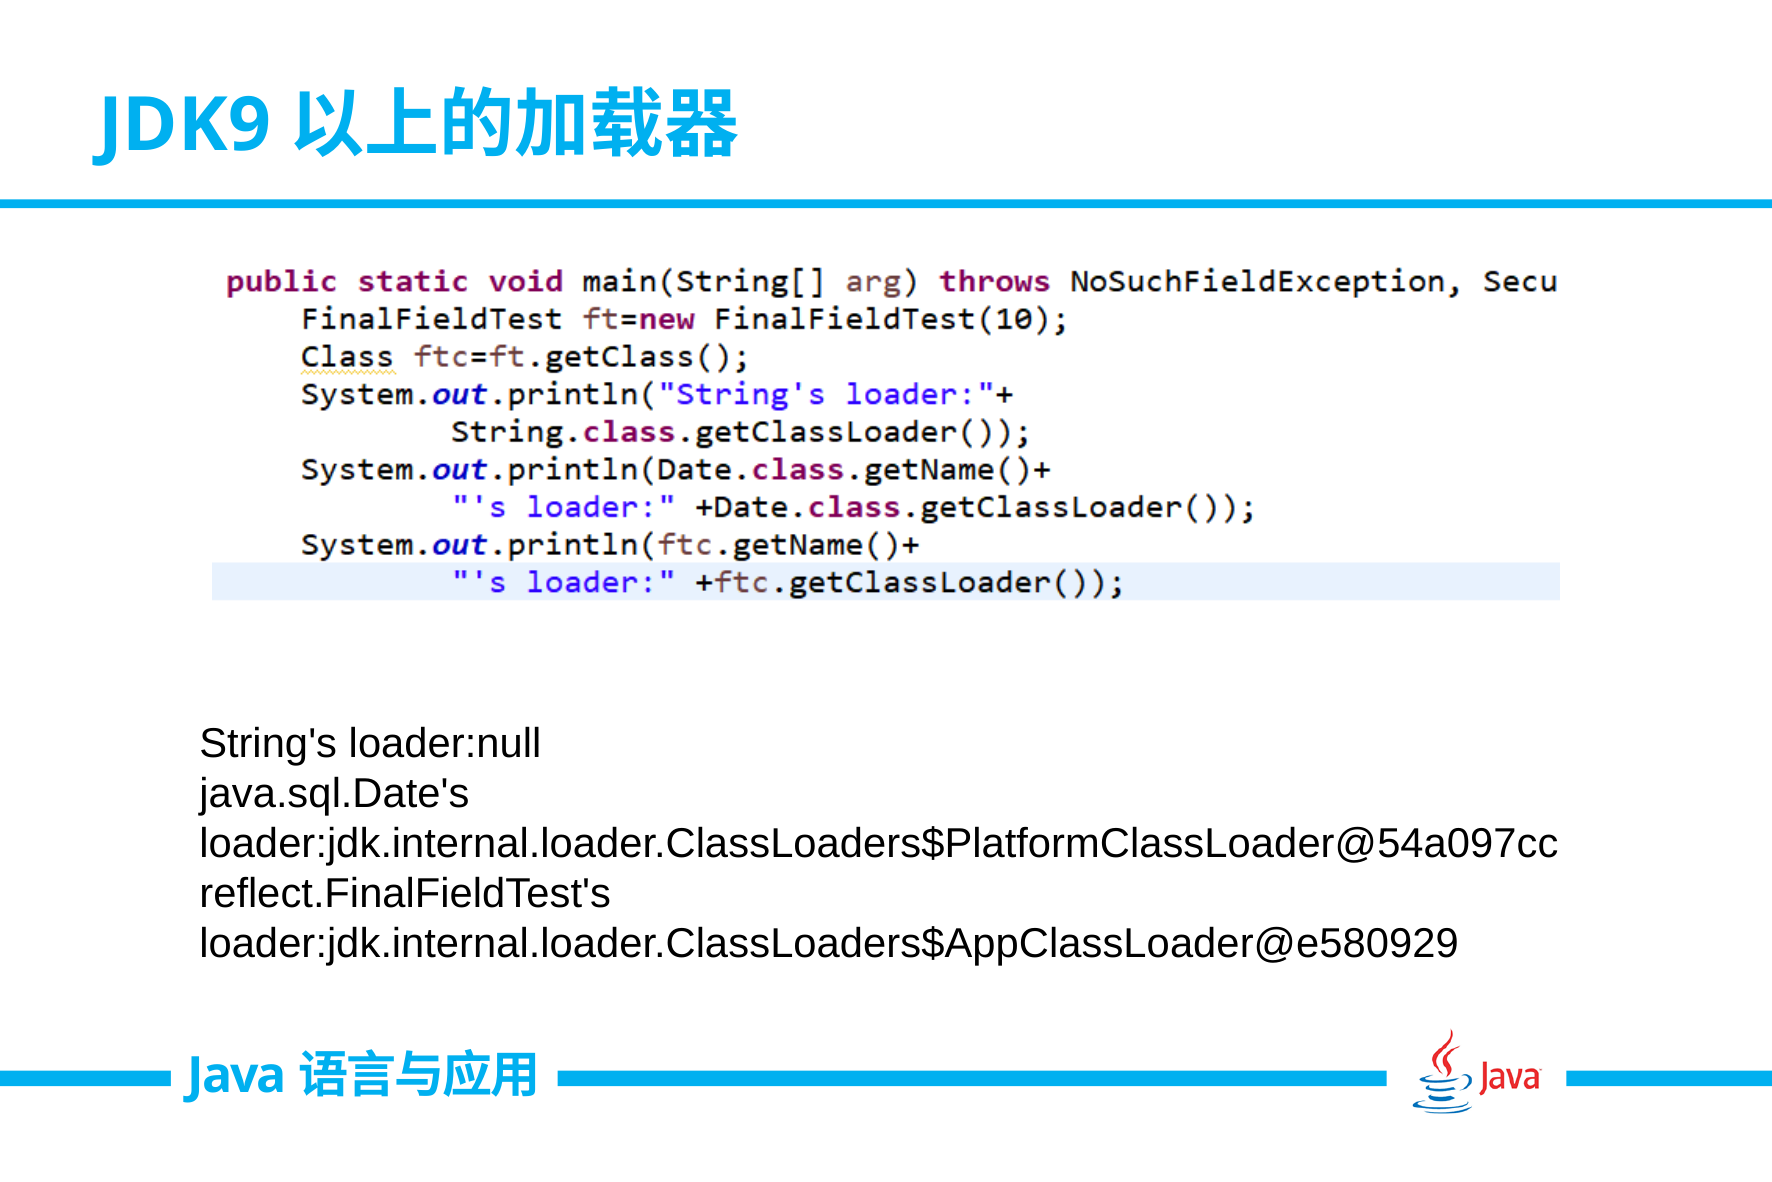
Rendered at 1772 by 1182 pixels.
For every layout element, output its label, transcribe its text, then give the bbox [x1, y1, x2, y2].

slide_number [1269, 1094, 1684, 1158]
text_box String's loader:null java.sql.Date's loader:jdk.internal.loader.ClassLoaders$PlatformClassLoader@54a097cc reflect.FinalFieldTest's loader:jdk.internal.loader.ClassLoaders$AppClassLoader@e580929 [184, 708, 1583, 974]
picture [1386, 1019, 1567, 1094]
picture [212, 265, 1560, 638]
title JDK9以上的加载器 [80, 73, 1677, 168]
